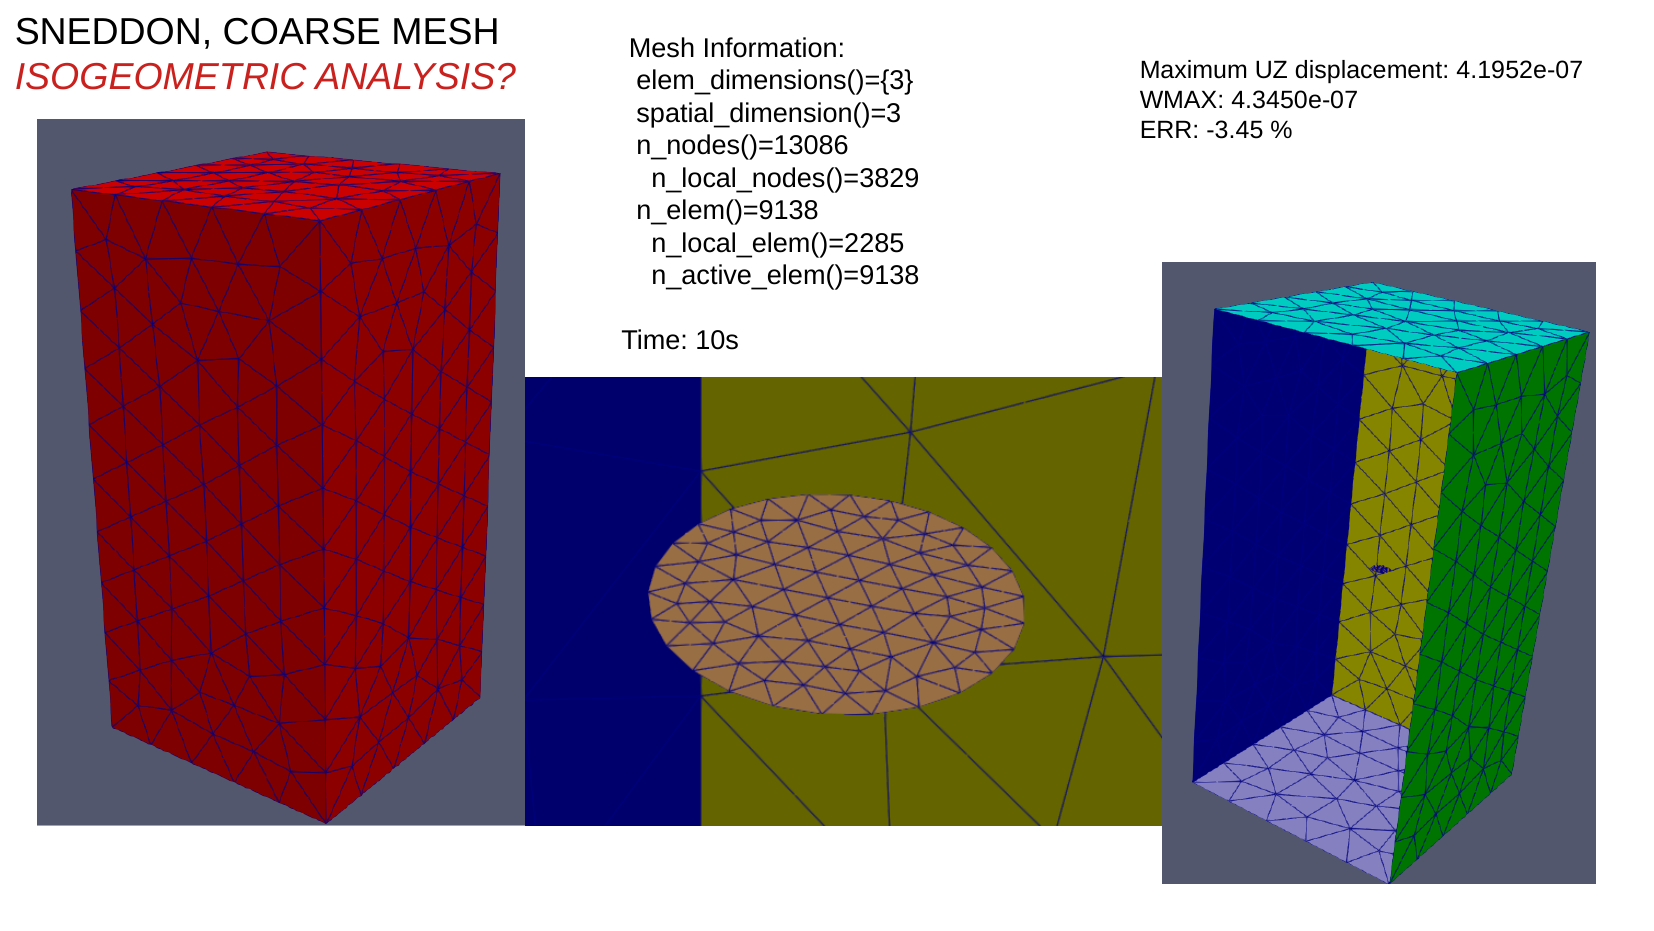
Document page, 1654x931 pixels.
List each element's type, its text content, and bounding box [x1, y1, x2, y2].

text_box Mesh Information: elem_dimensions()={3} spatial_dimension()=3 n_nodes()=13086 n_local_nodes()=3829 n_elem()=9138 n_local_elem()=2285 n_active_elem()=9138 Time: 10s [606, 22, 1050, 340]
text_box SNEDDON, COARSE MESH ISOGEOMETRIC ANALYSIS? [0, 0, 563, 150]
picture [37, 119, 1596, 884]
text_box Maximum UZ displacement: 4.1952e-07 WMAX: 4.3450e-07 ERR: -3.45 % [1125, 46, 1632, 188]
